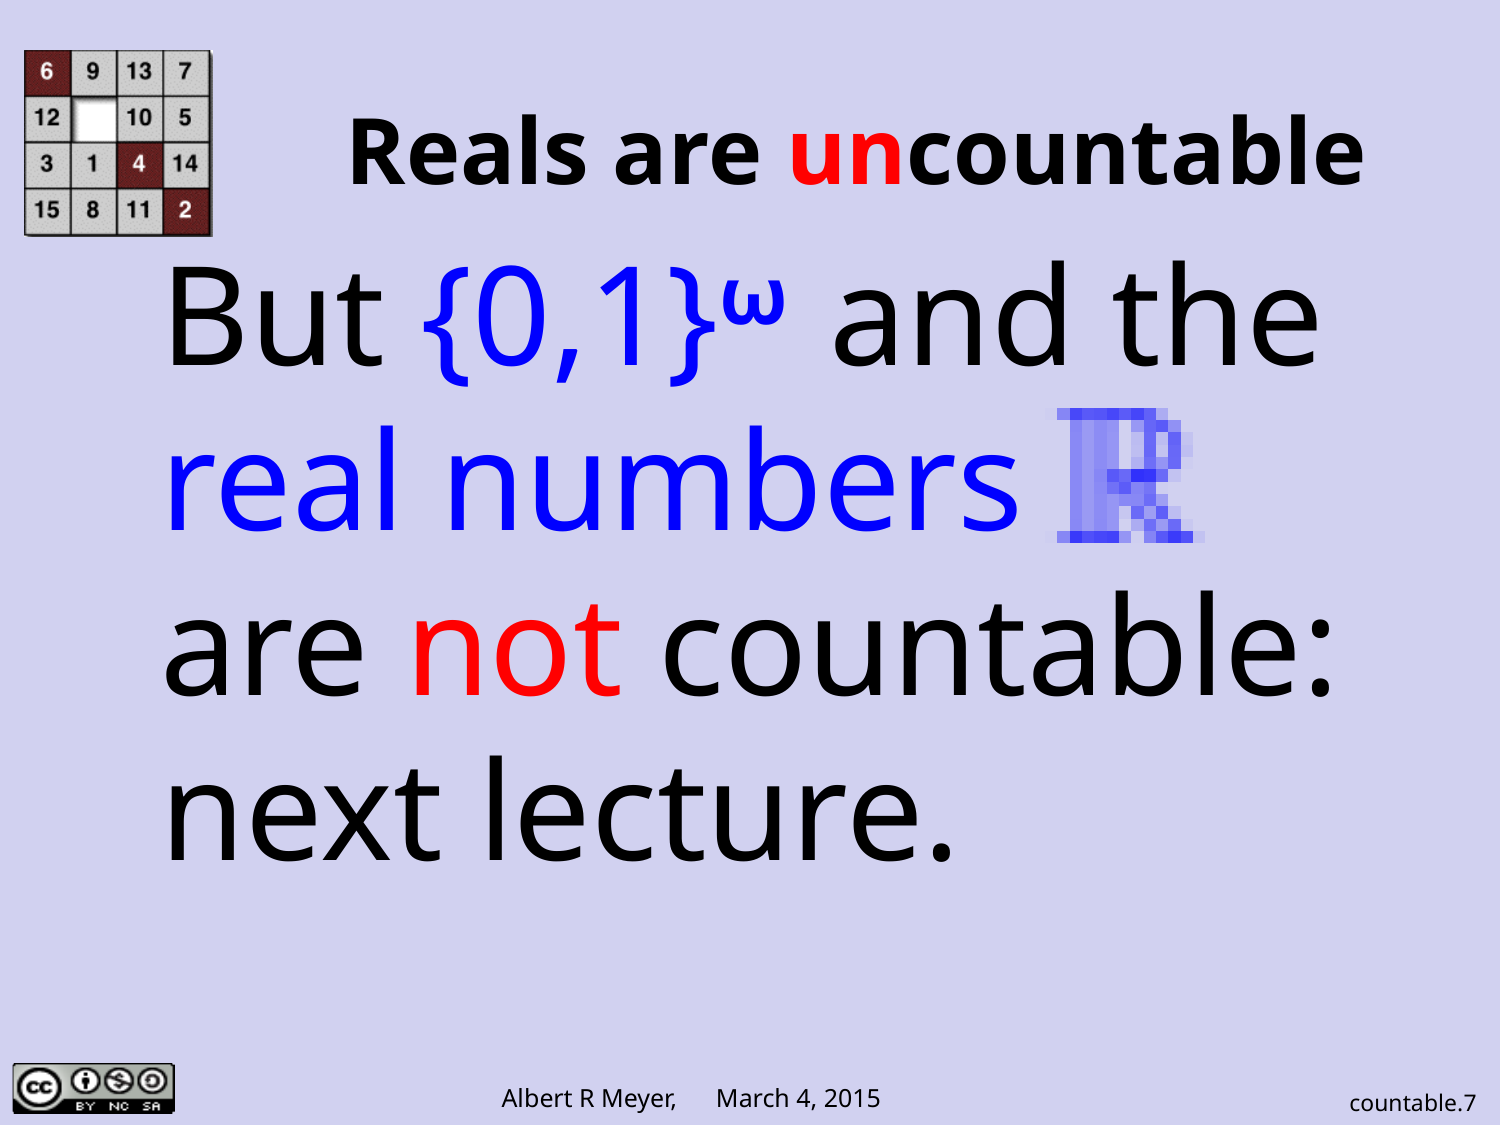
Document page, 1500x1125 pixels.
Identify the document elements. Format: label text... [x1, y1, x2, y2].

title Reals are uncountable [229, 59, 1483, 237]
picture [24, 50, 213, 237]
text_box But {0,1}ω and the real numbers are not countable: next lecture. [145, 220, 1355, 896]
picture [12, 1063, 175, 1114]
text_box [1032, 371, 1221, 559]
